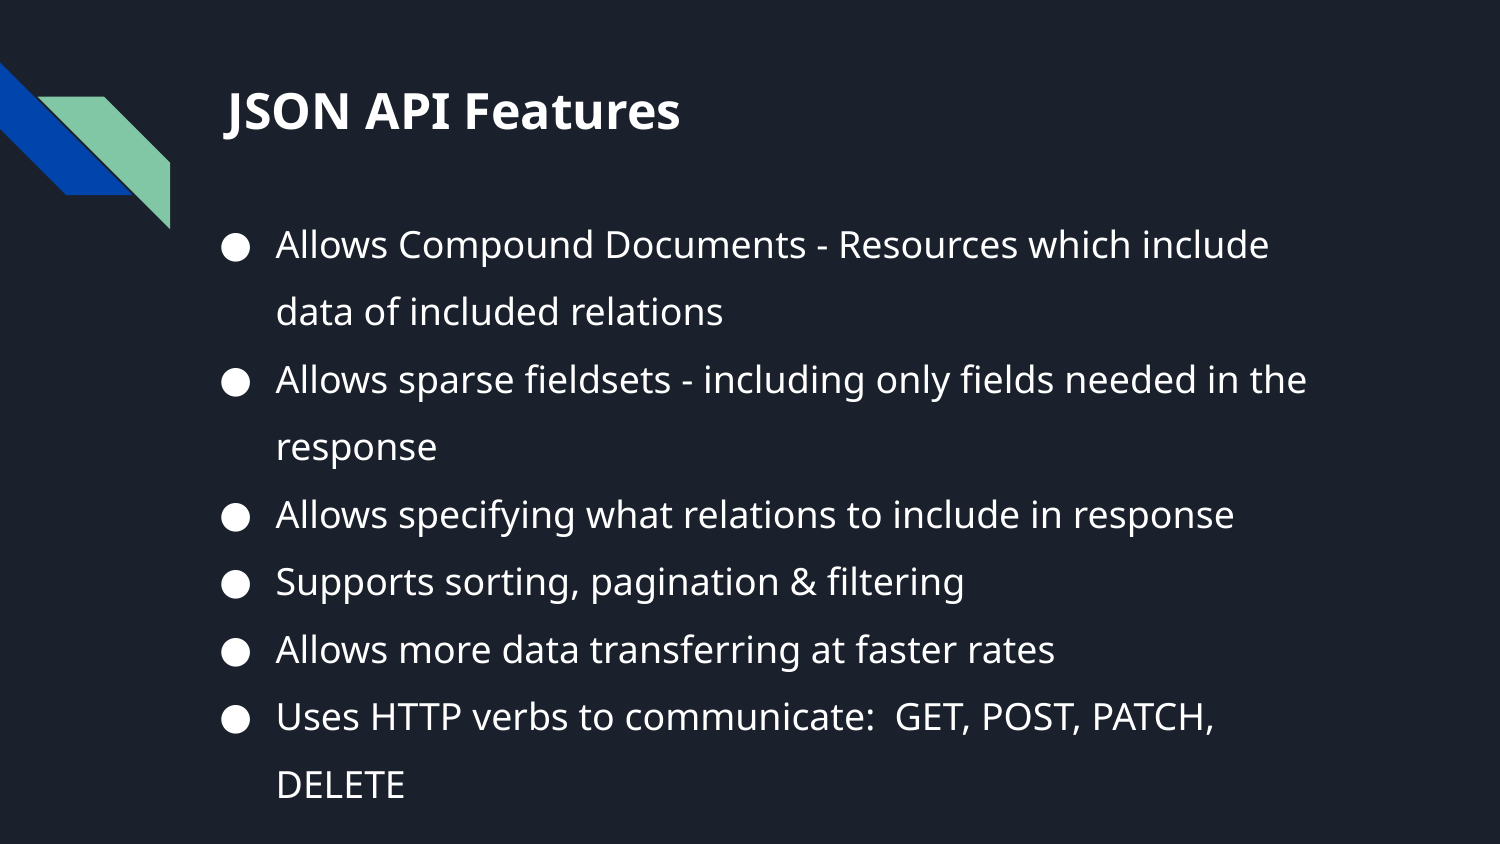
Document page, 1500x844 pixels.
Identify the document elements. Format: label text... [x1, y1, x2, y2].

title JSON API Features [212, 64, 1368, 215]
list Allows Compound Documents - Resources which include data of included relations Allows sparse fieldsets - including only fields needed in the response Allows specifying what relations to include in response Supports sorting, pagination & filtering Allows more data transferring at faster rates Uses HTTP verbs to communicate: GET, POST, PATCH, DELETE [185, 183, 1341, 762]
